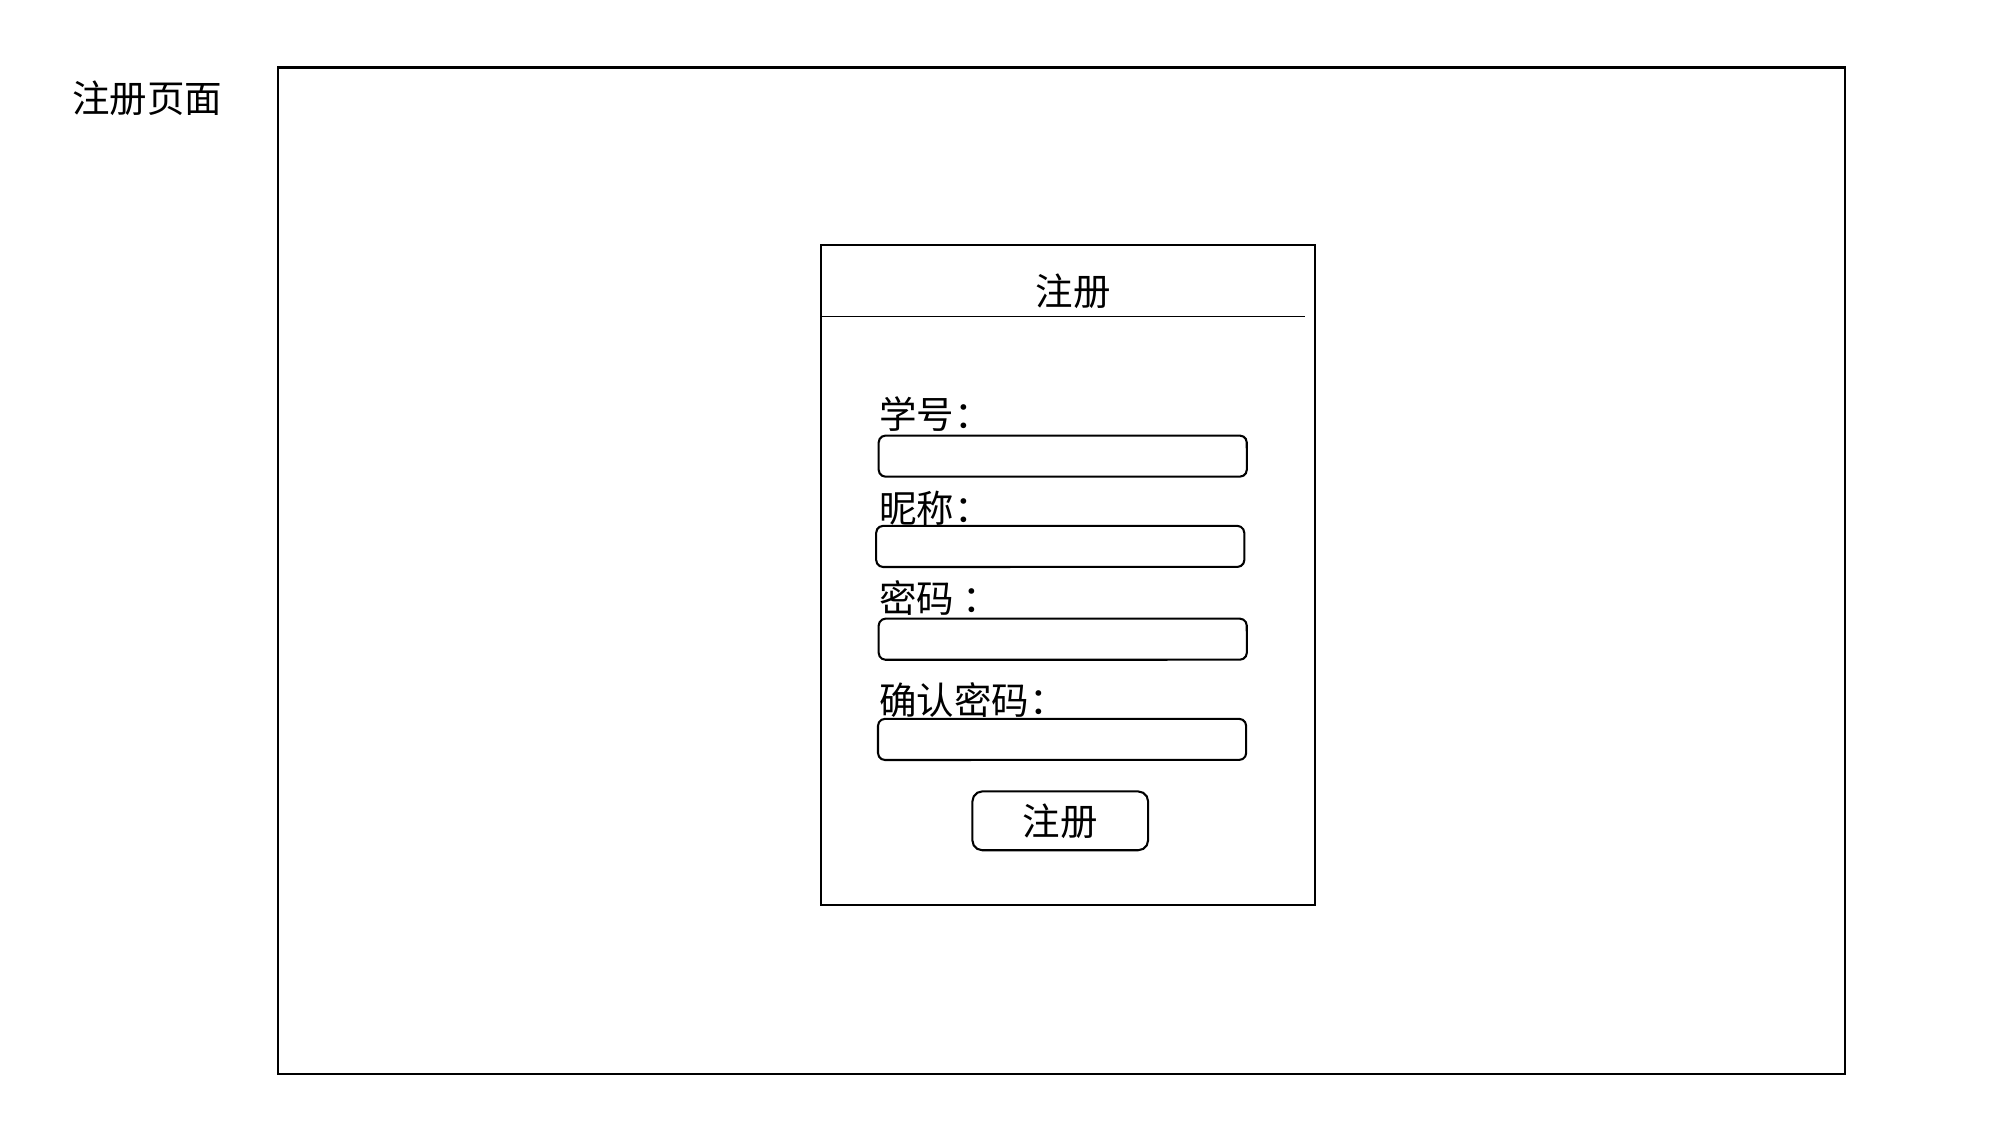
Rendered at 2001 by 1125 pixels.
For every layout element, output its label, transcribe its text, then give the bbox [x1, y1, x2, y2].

text_box 注册页面 [57, 67, 277, 128]
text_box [821, 244, 1315, 906]
text_box [277, 66, 1846, 1075]
